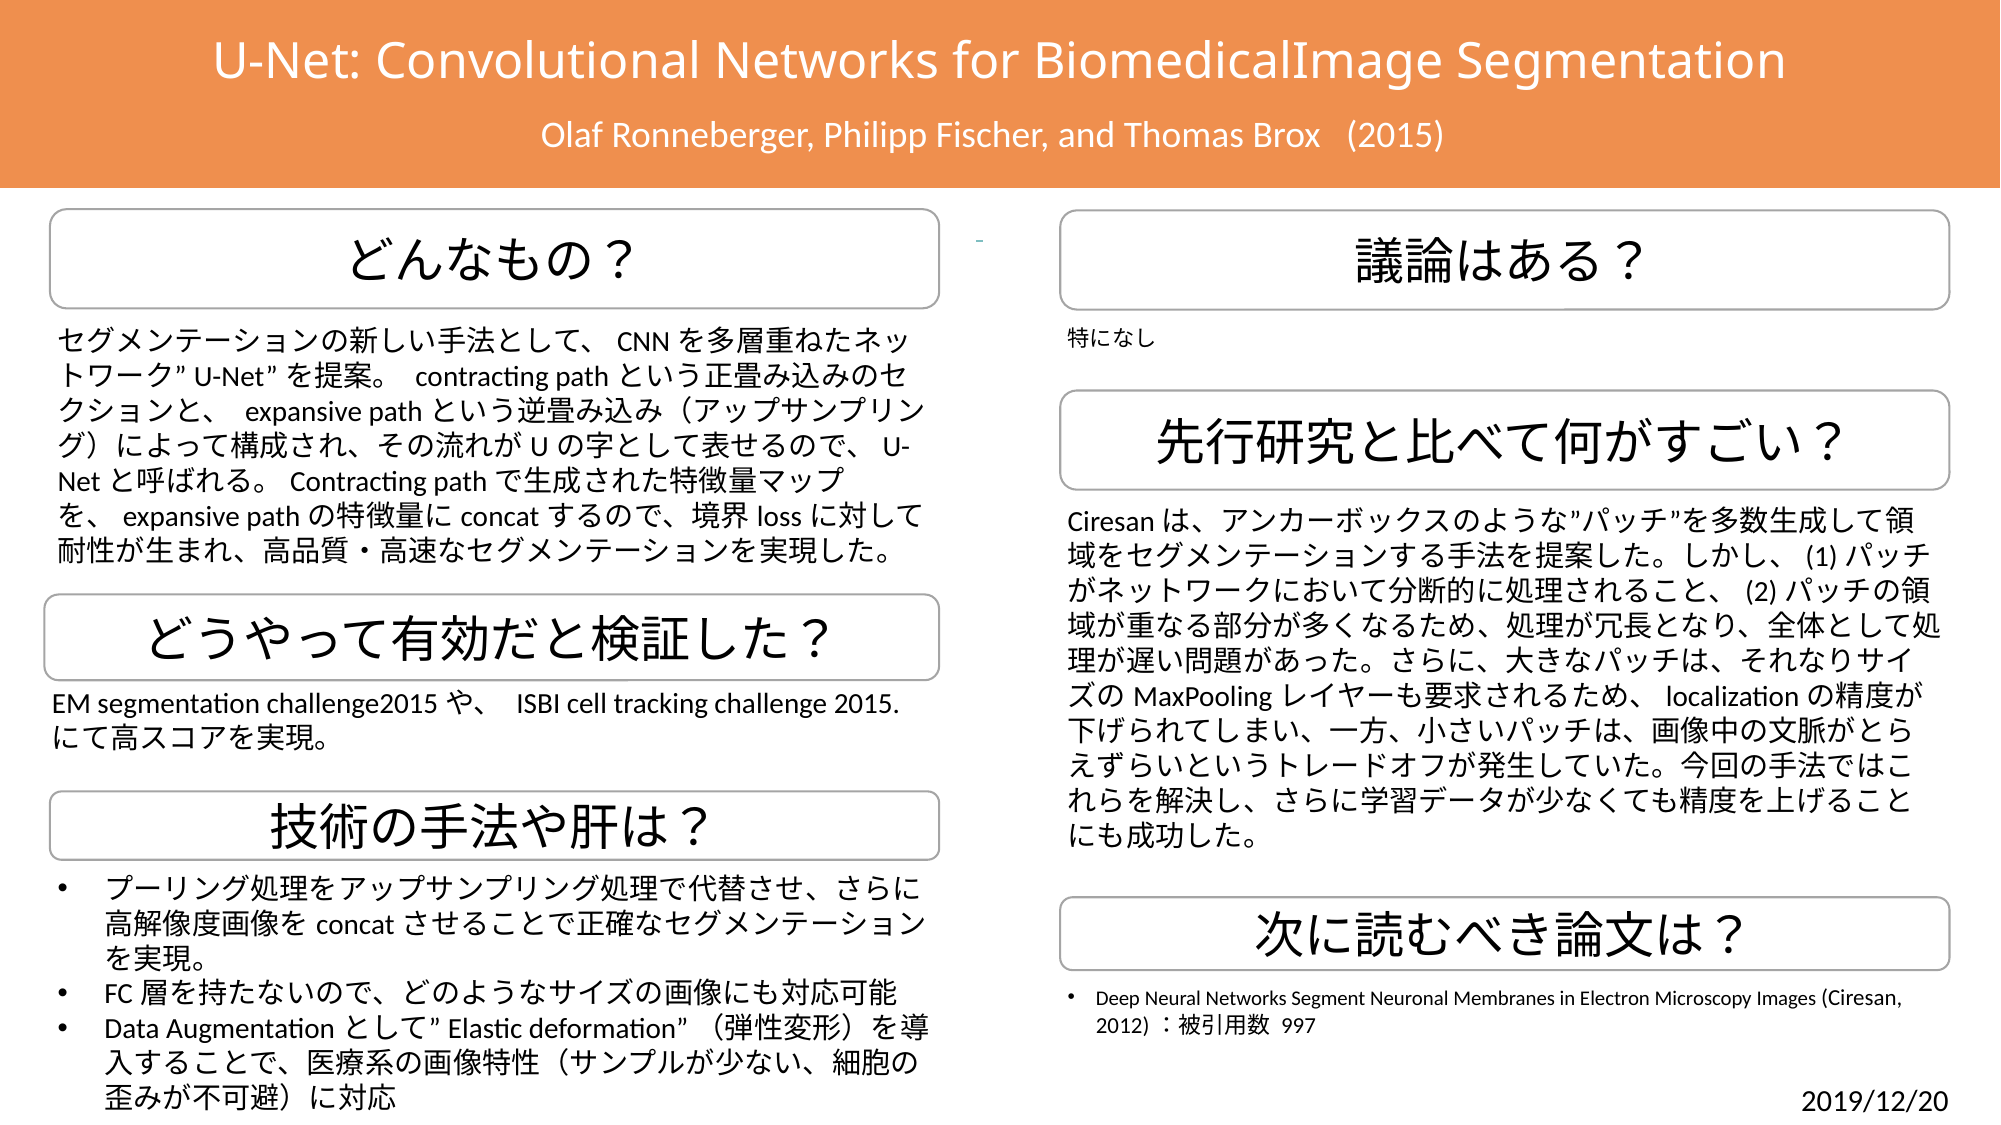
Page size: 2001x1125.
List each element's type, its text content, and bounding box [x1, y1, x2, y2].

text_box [1060, 390, 1950, 490]
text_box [1060, 897, 1950, 971]
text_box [0, 0, 2000, 251]
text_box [44, 594, 940, 681]
text_box セグメンテーションの新しい手法として、CNNを多層重ねたネットワーク”U-Net”を提案。 contracting pathという正畳み込みのセクションと、 expansive pathという逆畳み込み（アップサンプリング）によって構成され、その流れがUの字として表せるので、U-Netと呼ばれる。Contracting pathで生成された特徴量マップを、expansive pathの特徴量にconcatするので、境界lossに対して耐性が生まれ、高品質・高速なセグメンテーションを実現した。 [49, 314, 940, 575]
text_box EM segmentation challenge2015や、 ISBI cell tracking challenge 2015. にて高スコアを実現。 [44, 681, 934, 762]
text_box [49, 251, 940, 309]
text_box 特になし [1060, 317, 1950, 359]
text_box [1060, 251, 1950, 310]
text_box Deep Neural Networks Segment Neuronal Membranes in Electron Microscopy Images (Ciresan, 2012)：被引用数 997 [1060, 975, 1950, 1046]
text_box 2019/12/20 [1749, 1073, 2000, 1125]
text_box プーリング処理をアップサンプリング処理で代替させ、さらに高解像度画像をconcatさせることで正確なセグメンテーションを実現。 FC層を持たないので、どのようなサイズの画像にも対応可能 Data Augmentationとして”Elastic deformation”（弾性変形）を導入することで、医療系の画像特性（サンプルが少ない、細胞の歪みが不可避）に対応 [49, 862, 940, 1123]
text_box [49, 791, 940, 860]
text_box Ciresanは、アンカーボックスのような”パッチ”を多数生成して領域をセグメンテーションする手法を提案した。しかし、(1)パッチがネットワークにおいて分断的に処理されること、(2)パッチの領域が重なる部分が多くなるため、処理が冗長となり、全体として処理が遅い問題があった。さらに、大きなパッチは、それなりサイズのMaxPoolingレイヤーも要求されるため、localizationの精度が下げられてしまい、一方、小さいパッチは、画像中の文脈がとらえずらいというトレードオフが発生していた。今回の手法ではこれらを解決し、さらに学習データが少なくても精度を上げることにも成功した。 [1060, 495, 1950, 895]
